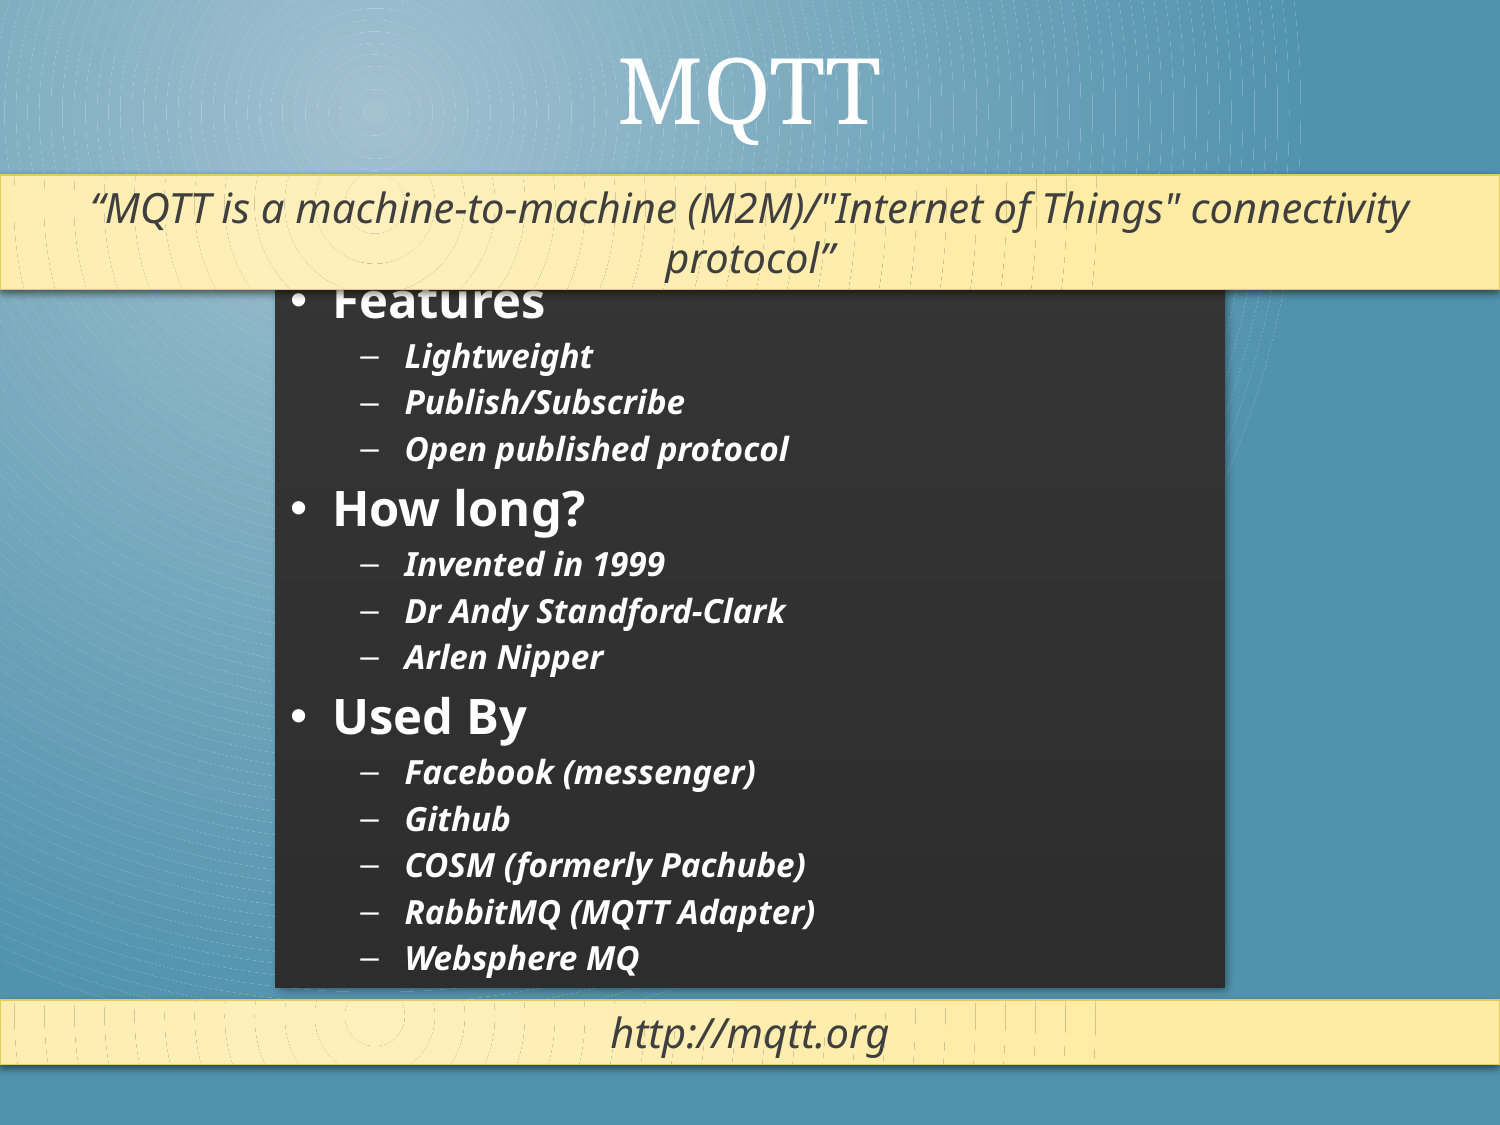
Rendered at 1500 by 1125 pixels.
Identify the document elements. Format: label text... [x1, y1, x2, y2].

text_box “MQTT is a machine-to-machine (M2M)/"Internet of Things" connectivity protocol” [0, 174, 1500, 290]
text_box http://mqtt.org [0, 999, 1500, 1065]
title MQTT [0, 37, 1500, 138]
list Features Lightweight Publish/Subscribe Open published protocol How long? Invented in 1999 Dr Andy Standford-Clark Arlen Nipper Used By Facebook (messenger) Github COSM (formerly Pachube) RabbitMQ (MQTT Adapter) Websphere MQ [275, 300, 1225, 988]
